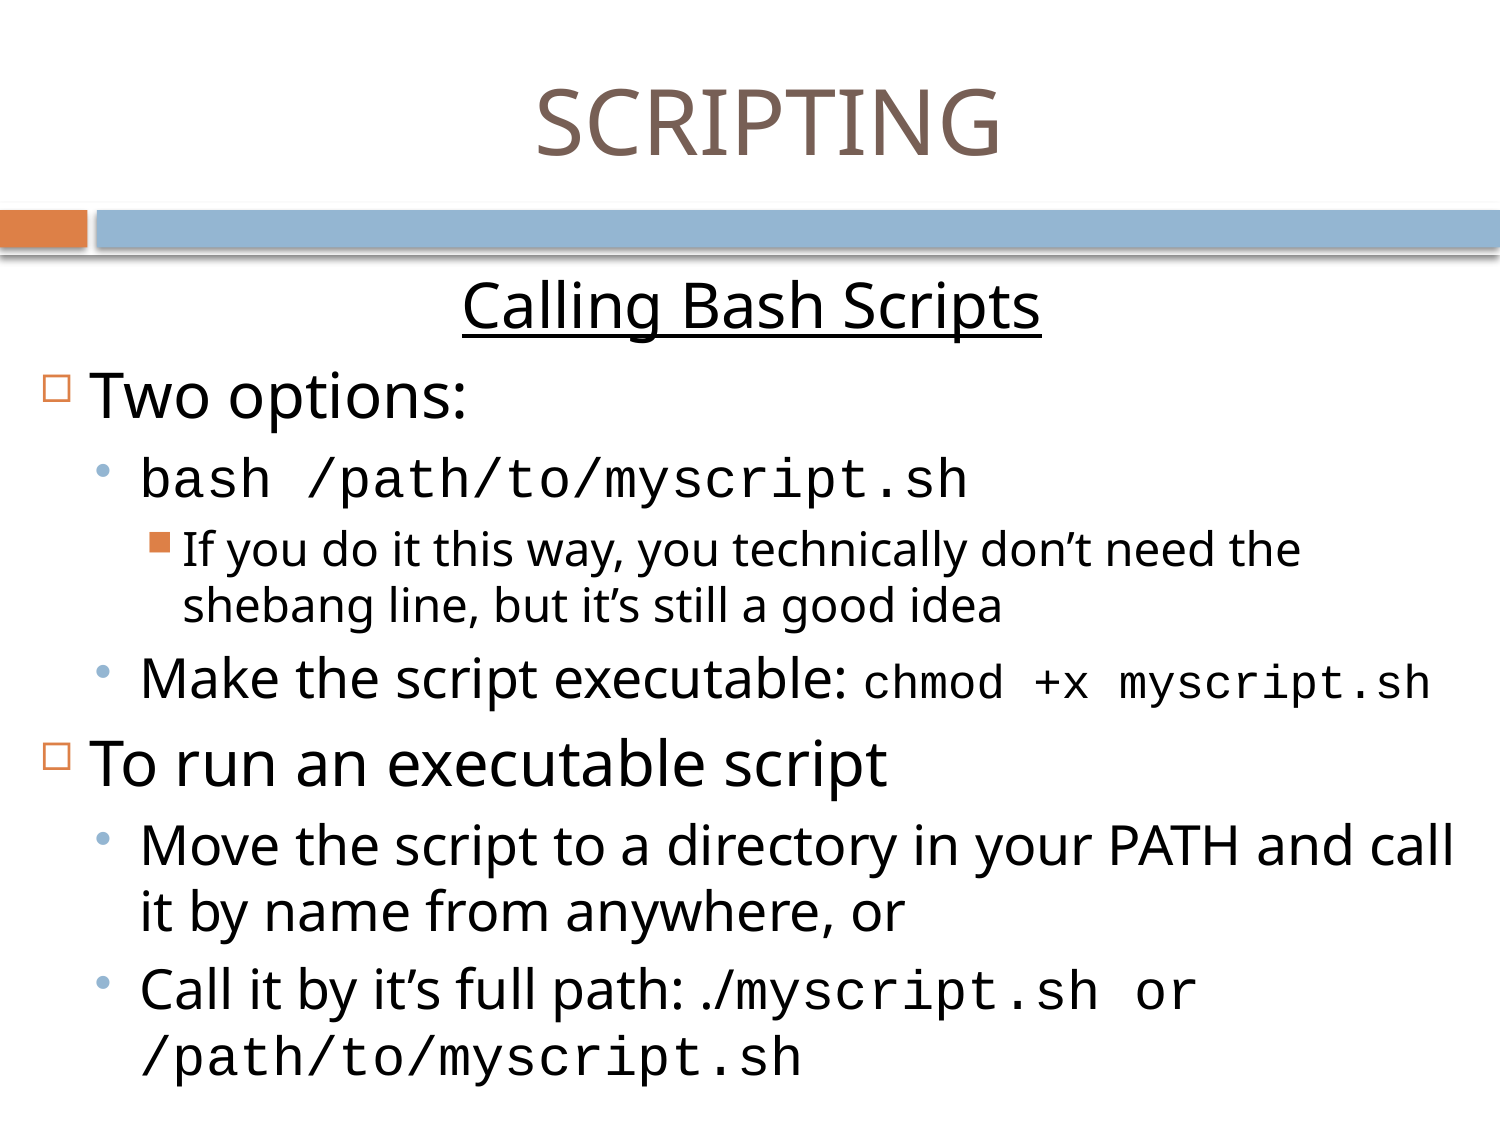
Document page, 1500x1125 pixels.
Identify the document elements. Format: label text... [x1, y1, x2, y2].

title SCRIPTING [100, 37, 1438, 200]
list Calling Bash Scripts Two options: bash /path/to/myscript.sh If you do it this way, you technically don’t need the shebang line, but it’s still a good idea Make the script executable: chmod +x myscript.sh To run an executable script Move the script to a directory in your PATH and call it by name from anywhere, or Call it by it’s full path: ./myscript.sh or /path/to/myscript.sh [24, 258, 1480, 1105]
